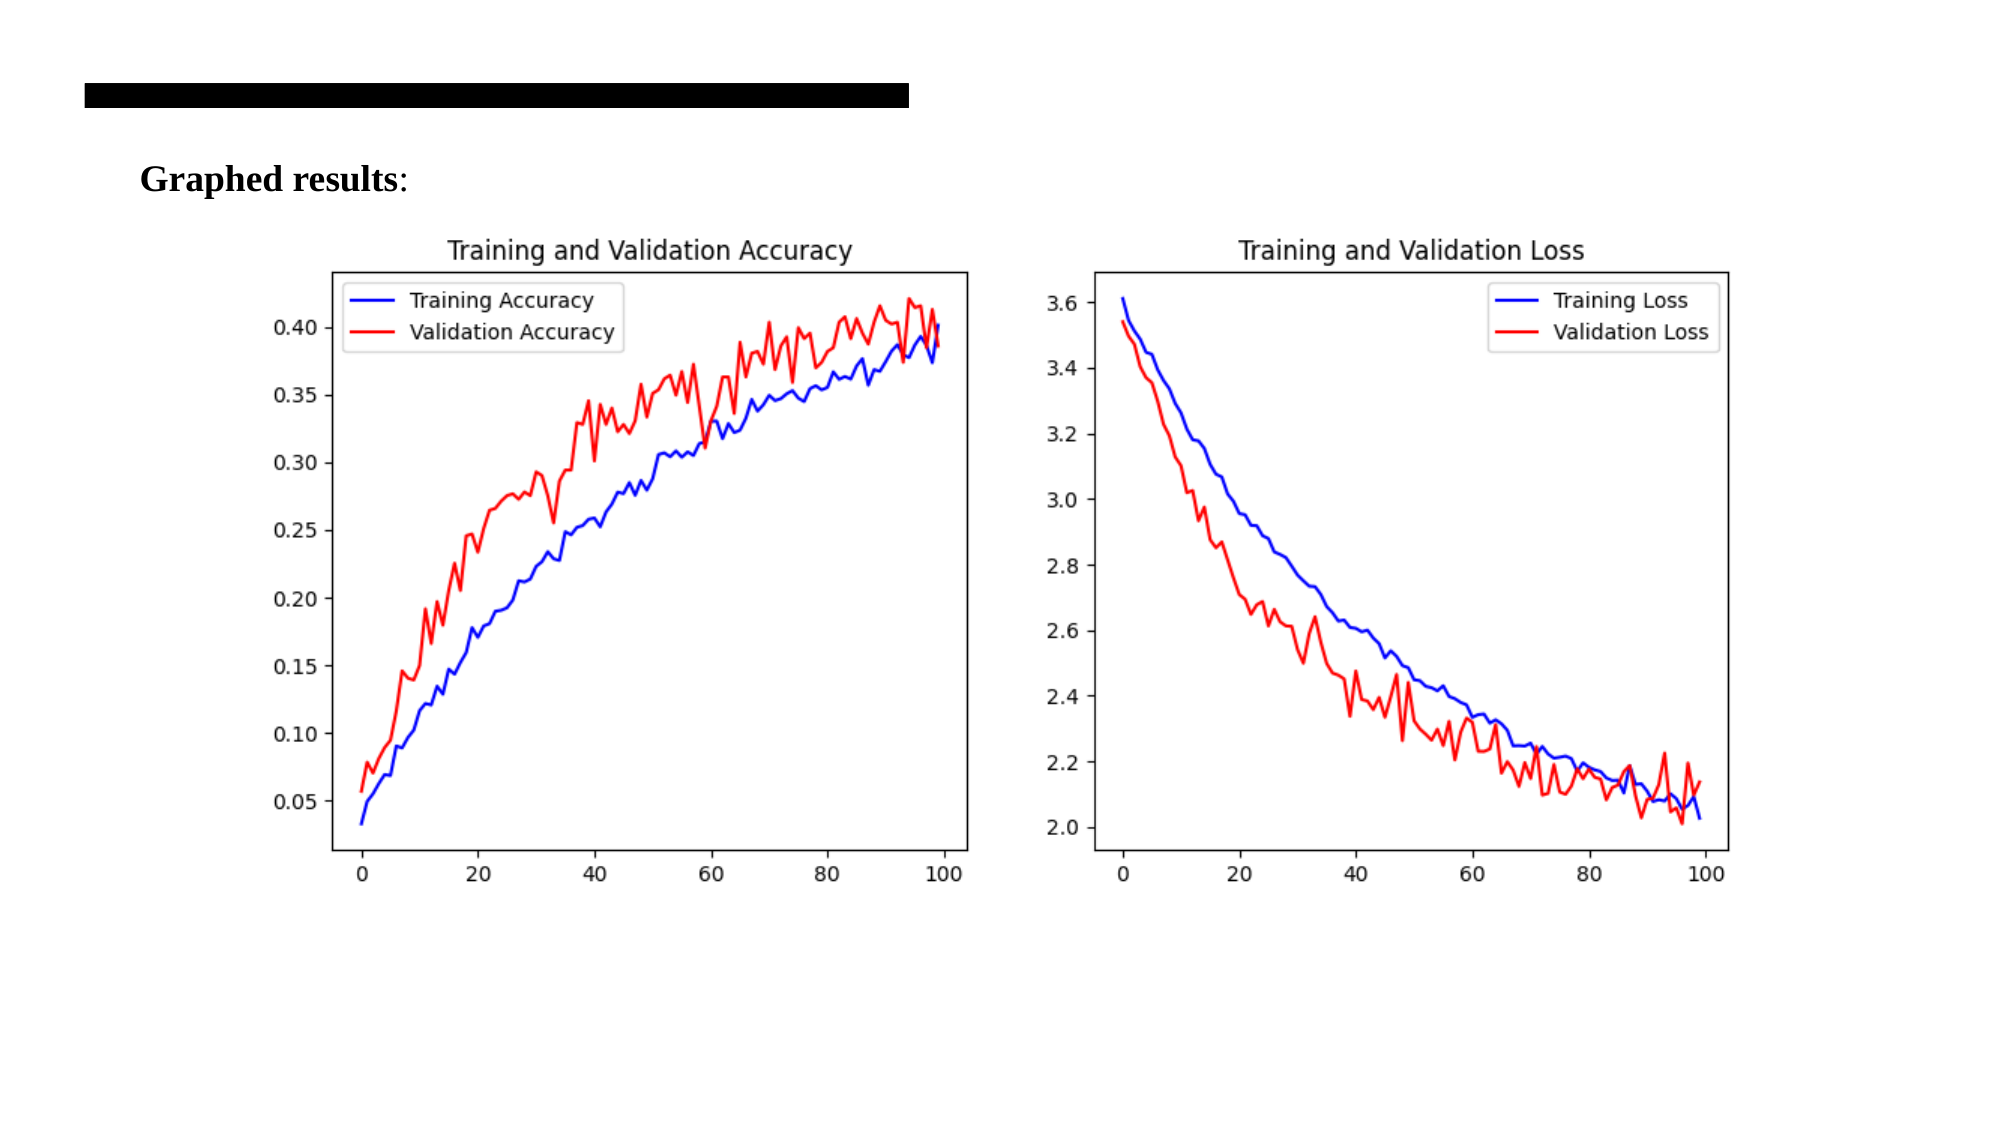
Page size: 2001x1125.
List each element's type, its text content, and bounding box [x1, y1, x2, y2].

text_box Graphed results: [124, 146, 1125, 207]
picture [257, 224, 1743, 901]
